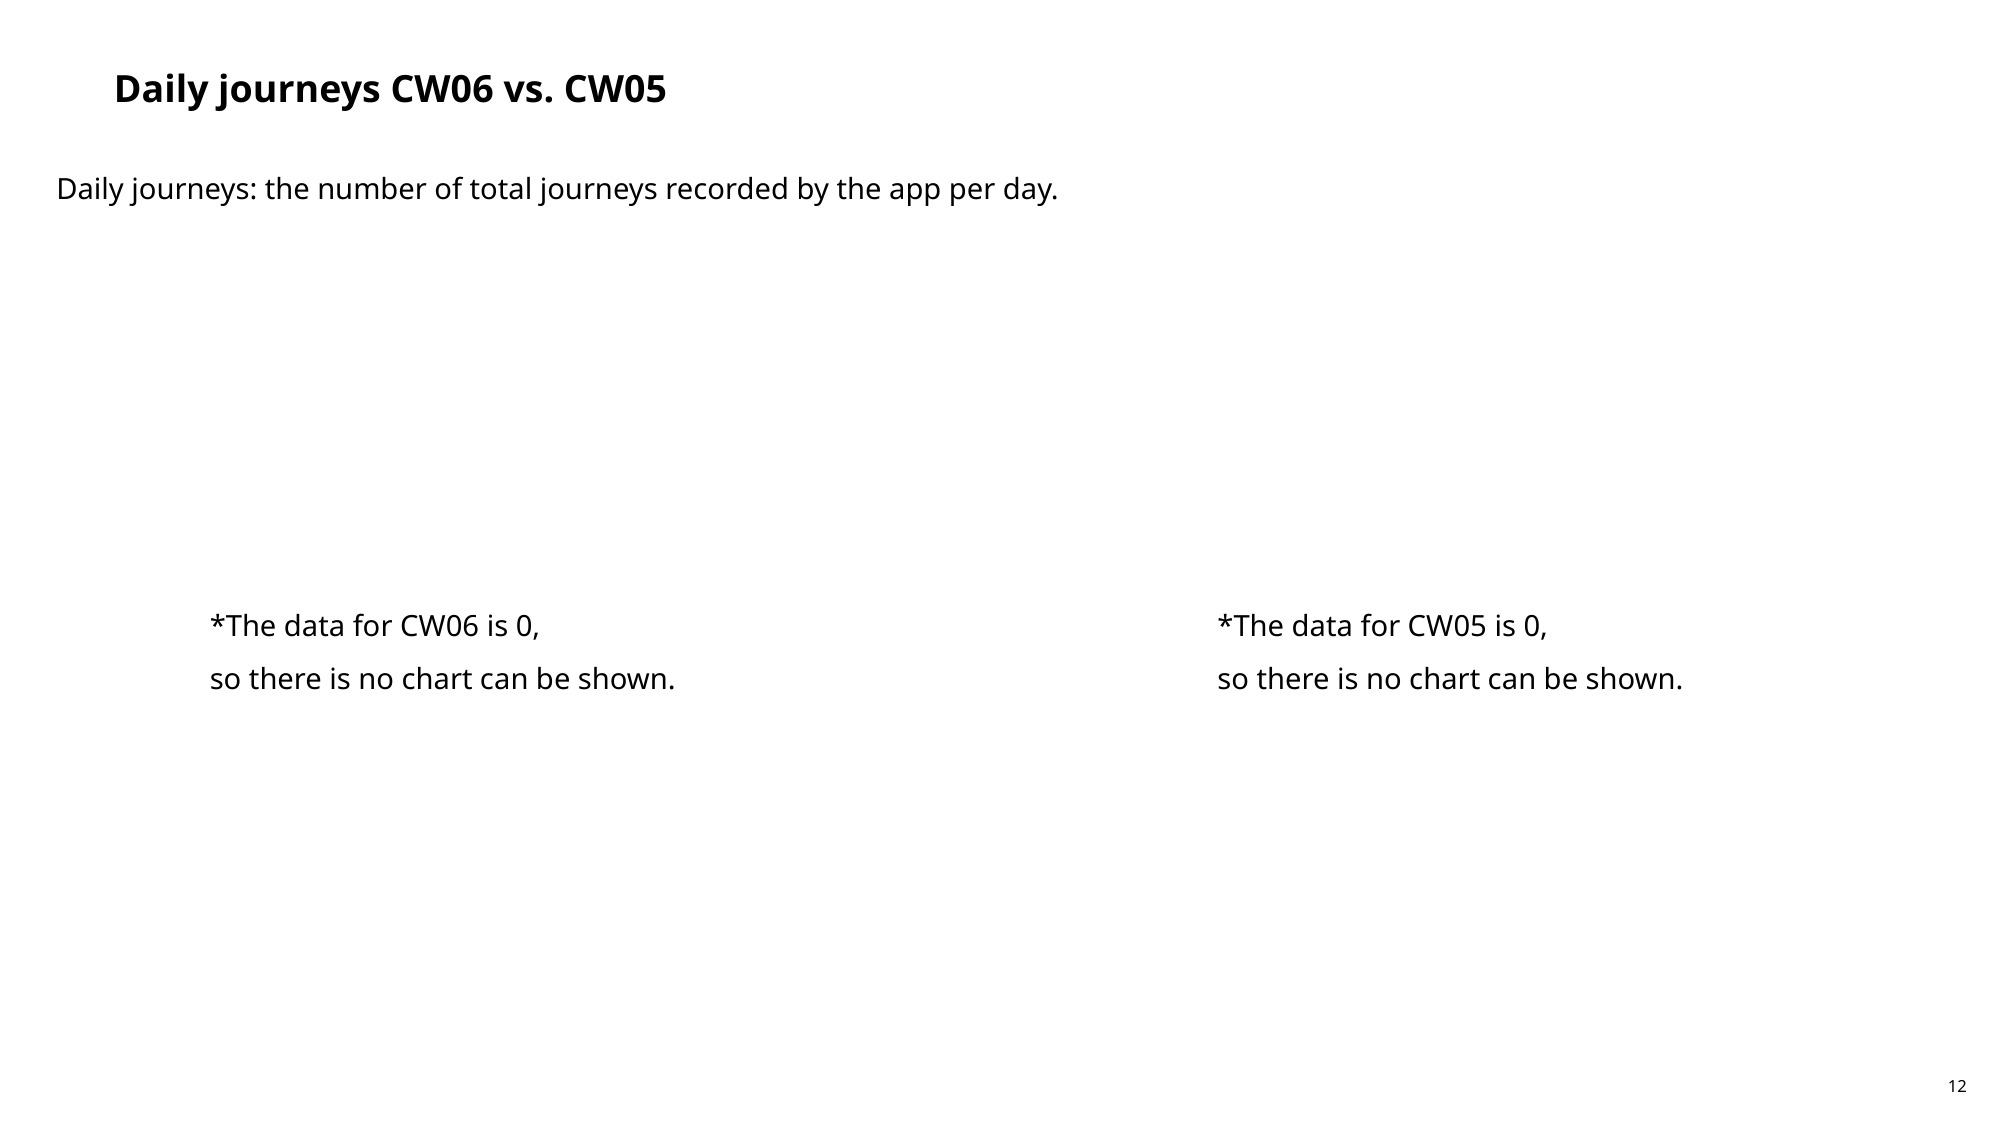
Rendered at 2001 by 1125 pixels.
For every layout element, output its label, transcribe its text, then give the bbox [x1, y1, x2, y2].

text_box Daily journeys: the number of total journeys recorded by the app per day. [56, 166, 1060, 205]
text_box *The data for CW06 is 0, so there is no chart can be shown. [209, 590, 677, 696]
title Daily journeys CW06 vs. CW05 [114, 60, 1975, 161]
text_box *The data for CW05 is 0, so there is no chart can be shown. [1217, 590, 1684, 696]
